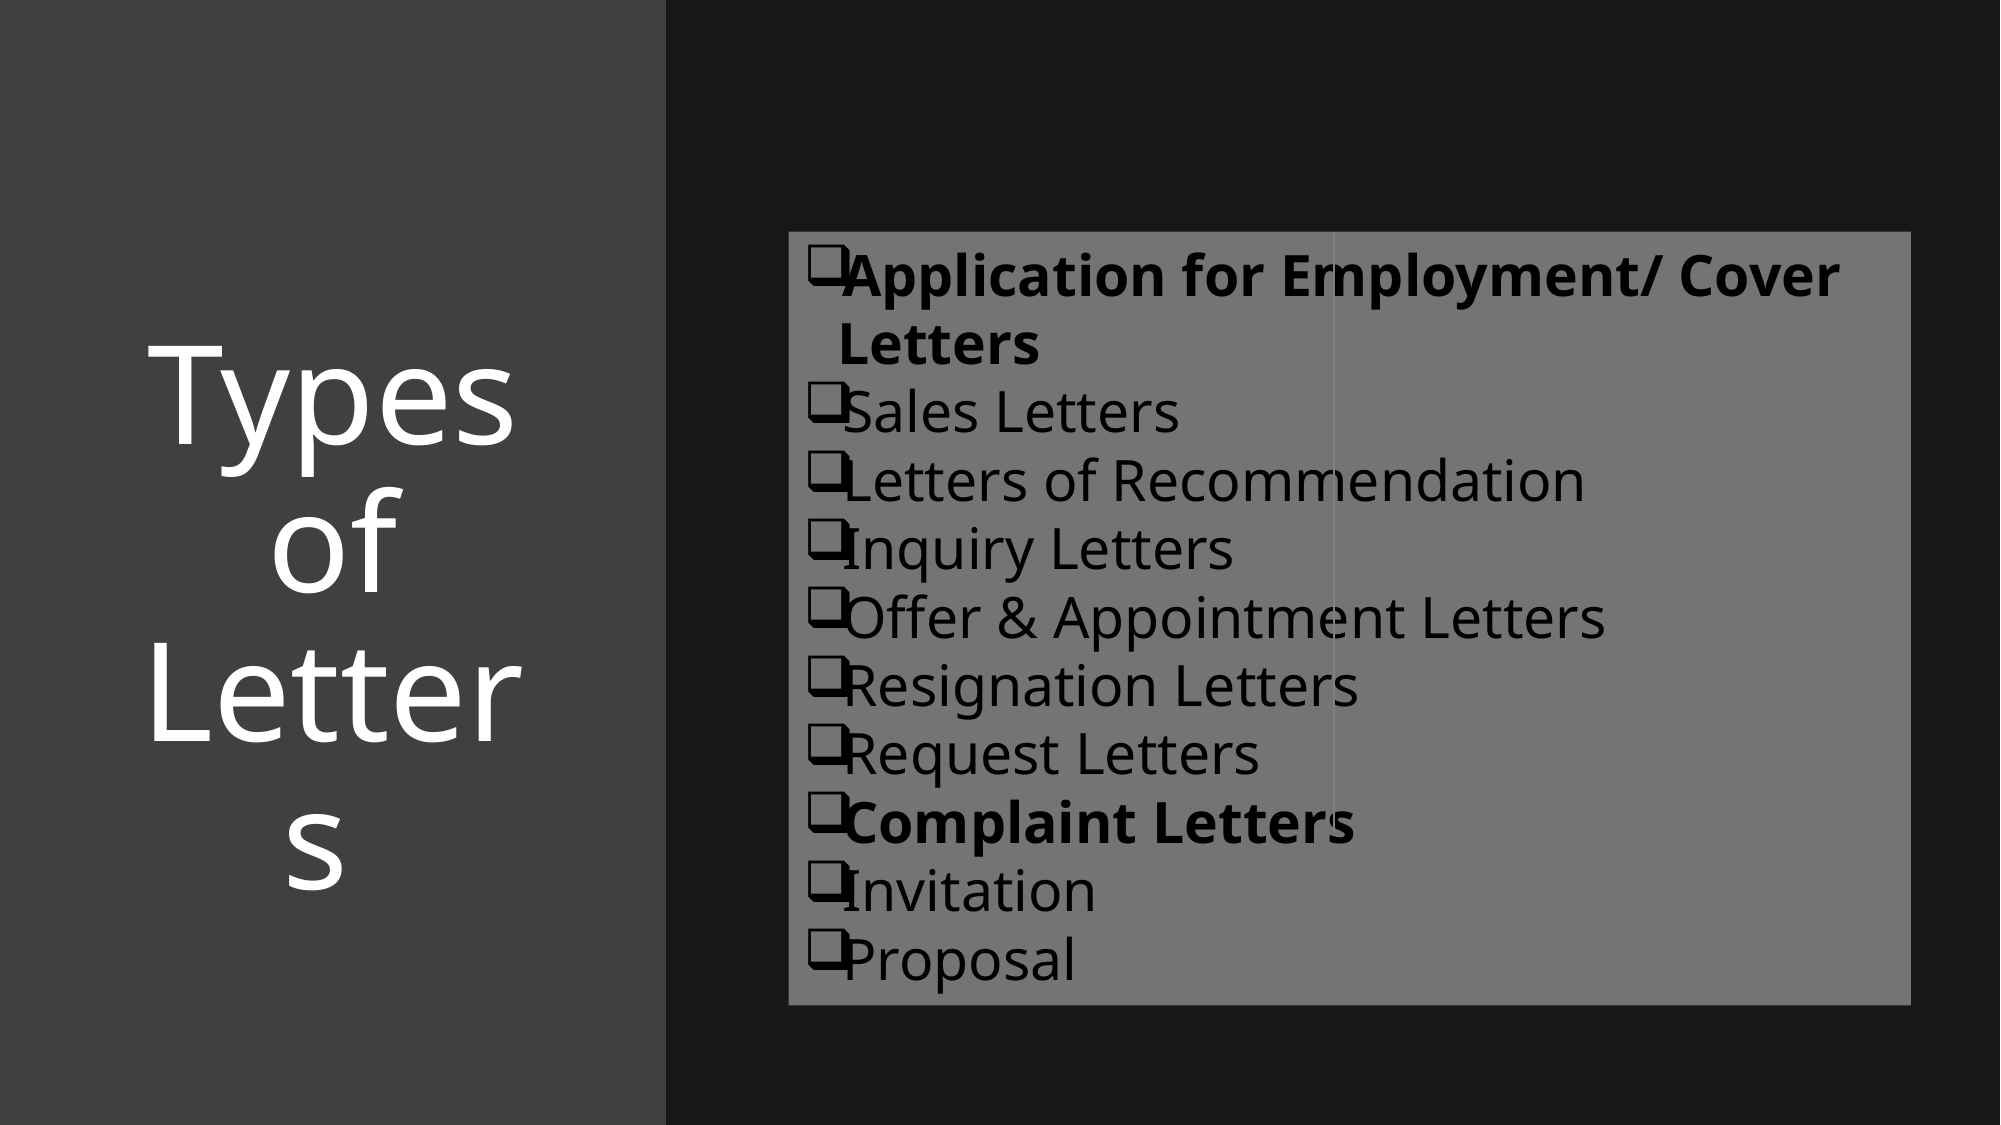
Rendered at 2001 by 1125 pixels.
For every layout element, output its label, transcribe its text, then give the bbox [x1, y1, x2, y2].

list Application for Employment/ Cover Letters Sales Letters Letters of Recommendation Inquiry Letters Offer & Appointment Letters Resignation Letters Request Letters Complaint Letters Invitation Proposal [788, 231, 1911, 1006]
title Types of Letters [95, 169, 571, 956]
text_box [1386, 231, 1911, 948]
text_box [0, 0, 667, 1125]
